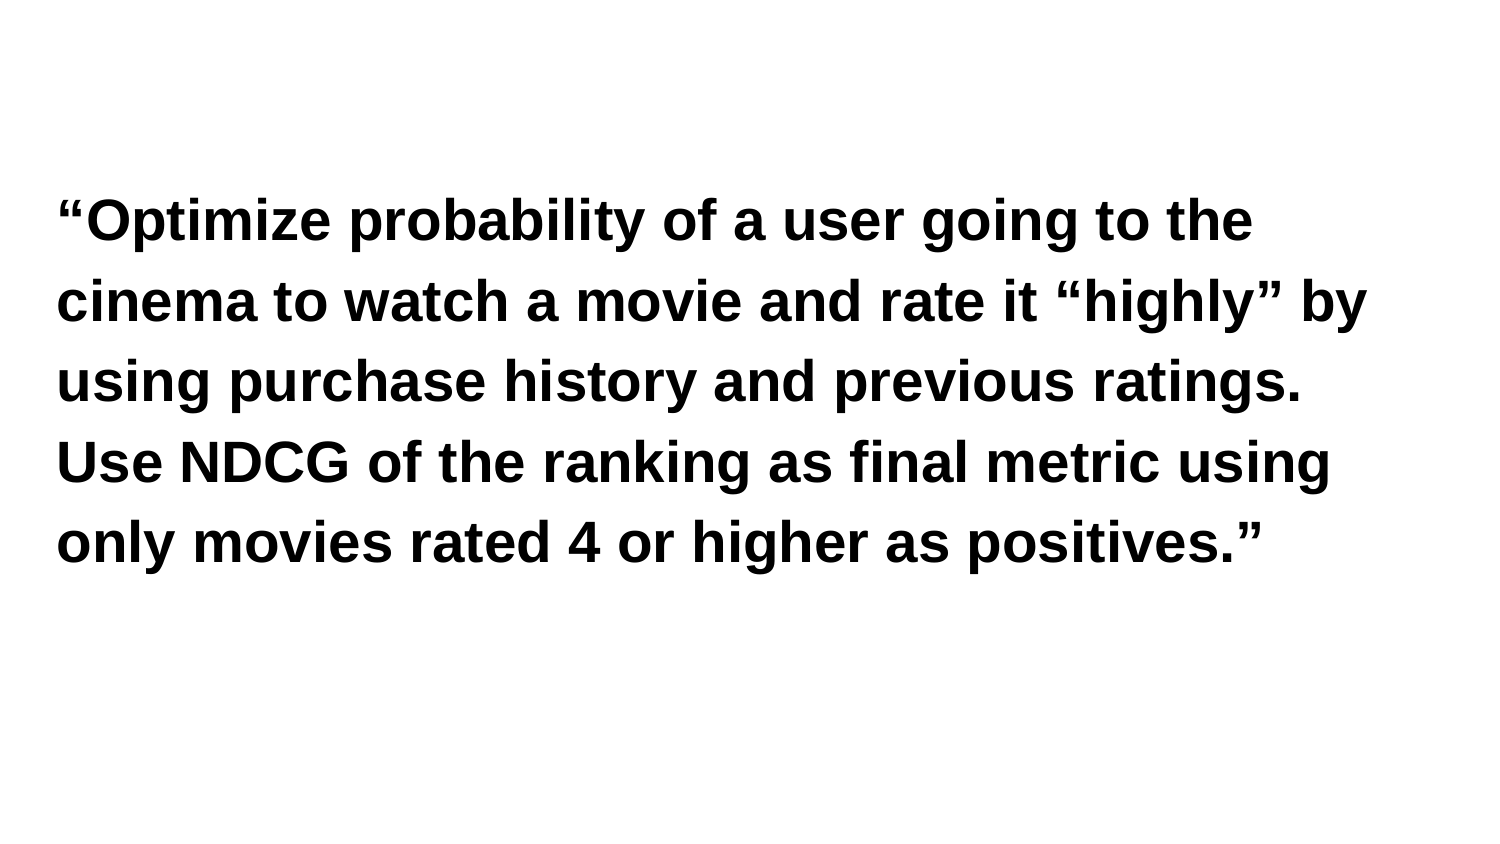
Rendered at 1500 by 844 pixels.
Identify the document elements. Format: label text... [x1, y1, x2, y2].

list “Optimize probability of a user going to the cinema to watch a movie and rate it “highly” by using purchase history and previous ratings. Use NDCG of the ranking as final metric using only movies rated 4 or higher as positives.” [41, 53, 1440, 700]
